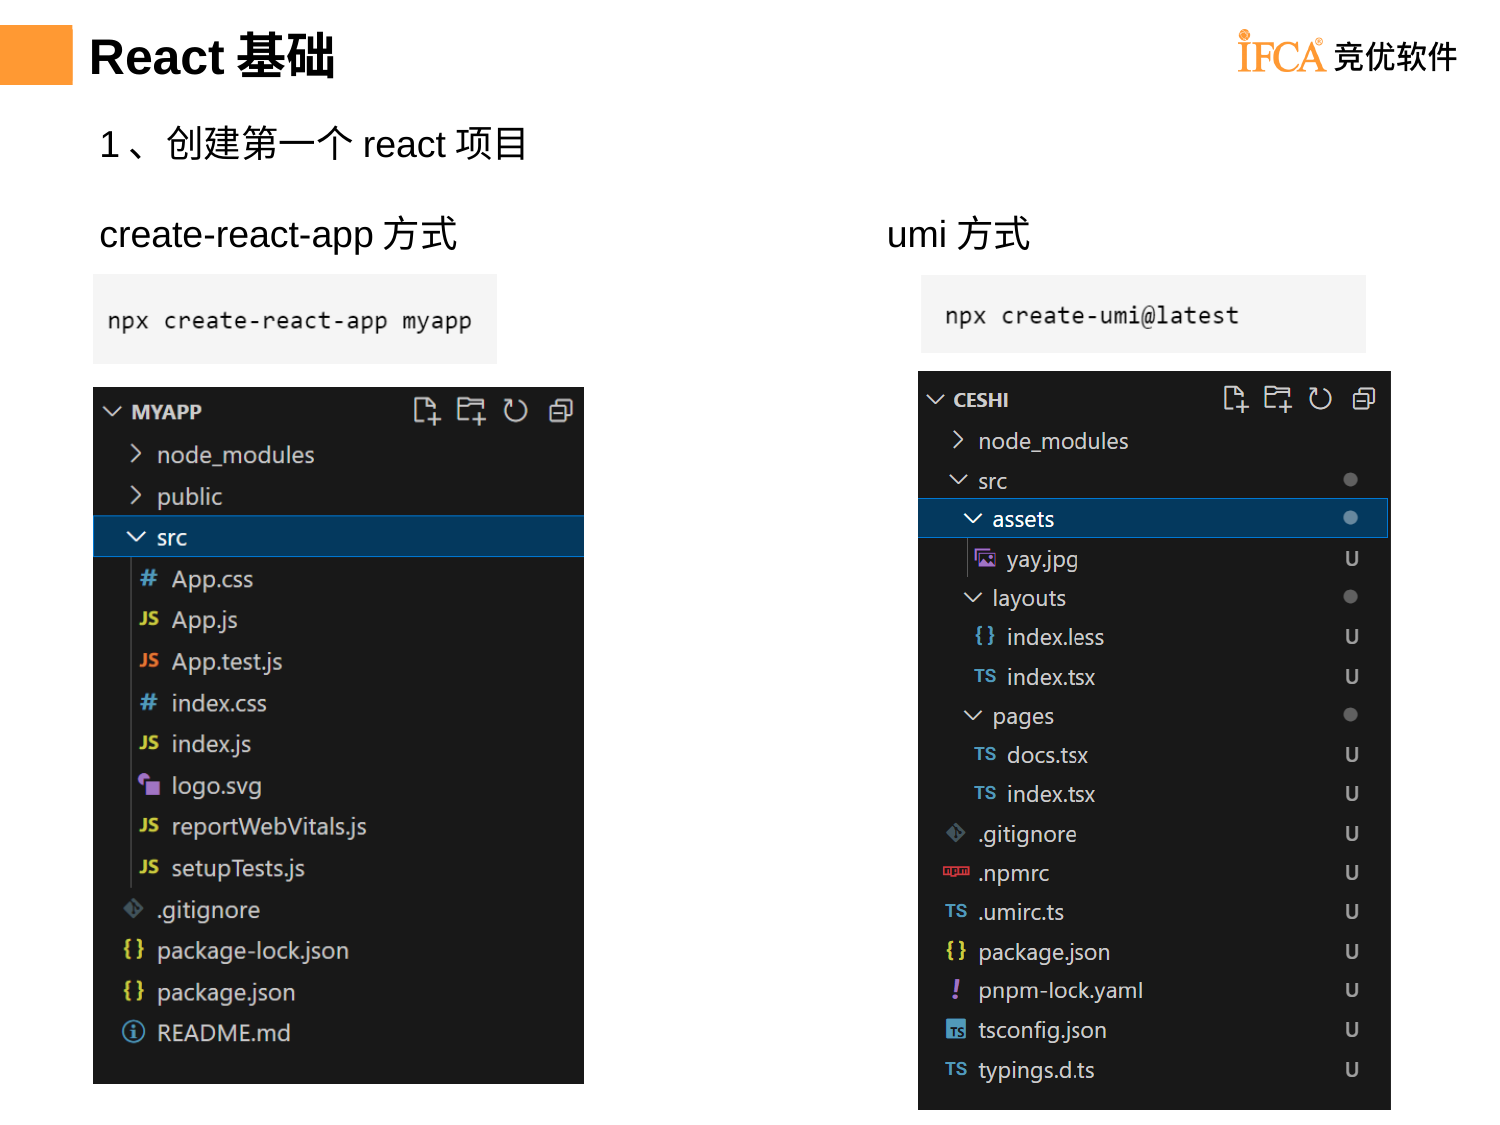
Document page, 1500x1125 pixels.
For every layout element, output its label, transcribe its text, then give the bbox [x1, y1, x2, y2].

picture [1238, 29, 1457, 72]
picture [918, 275, 1366, 353]
title React基础 [74, 4, 919, 113]
picture [93, 273, 497, 365]
text_box 1、创建第一个react项目 create-react-app方式 umi方式 [84, 112, 1324, 263]
picture [918, 371, 1391, 1110]
picture [93, 387, 584, 1084]
